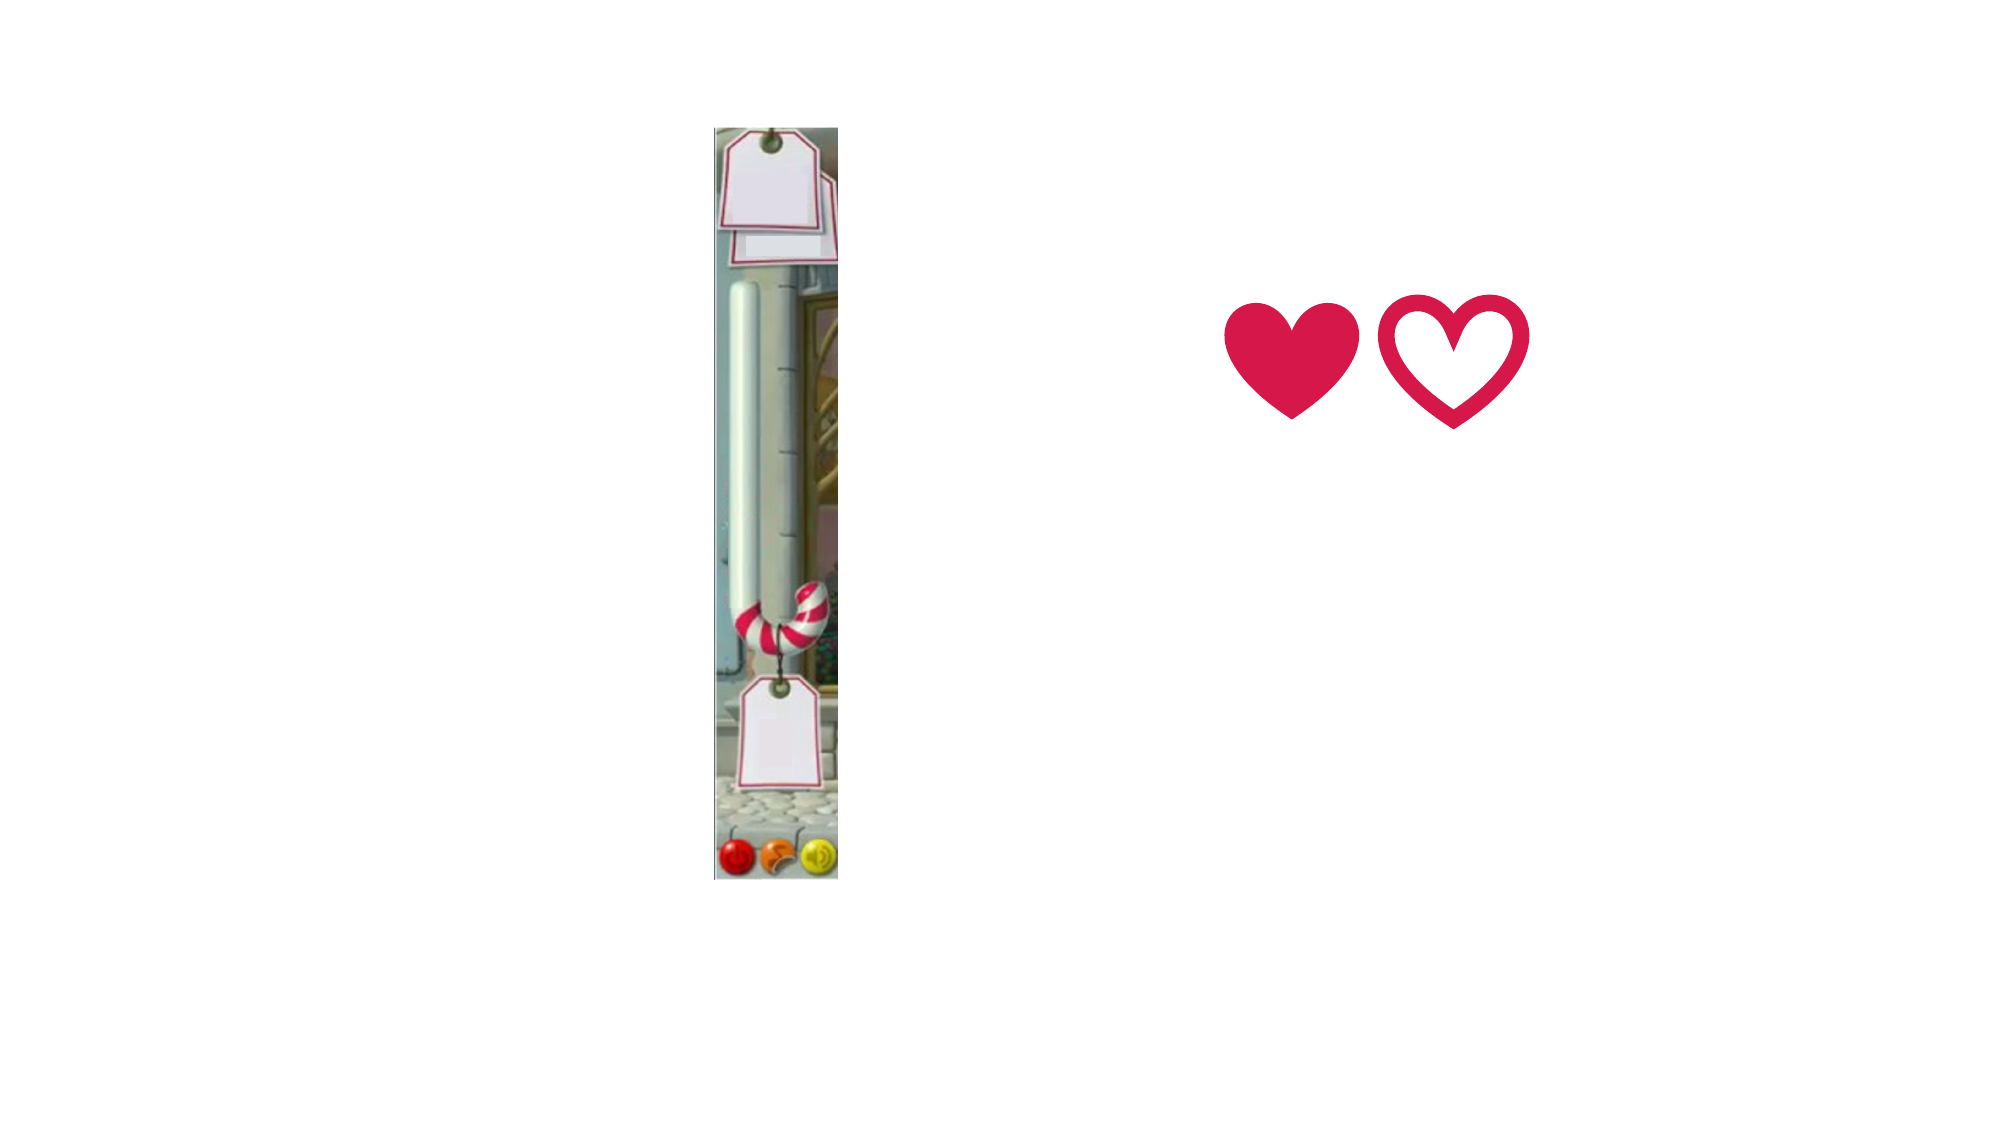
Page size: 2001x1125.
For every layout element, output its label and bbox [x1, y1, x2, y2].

picture [714, 127, 838, 880]
text_box [1223, 301, 1361, 421]
text_box [1385, 301, 1523, 421]
